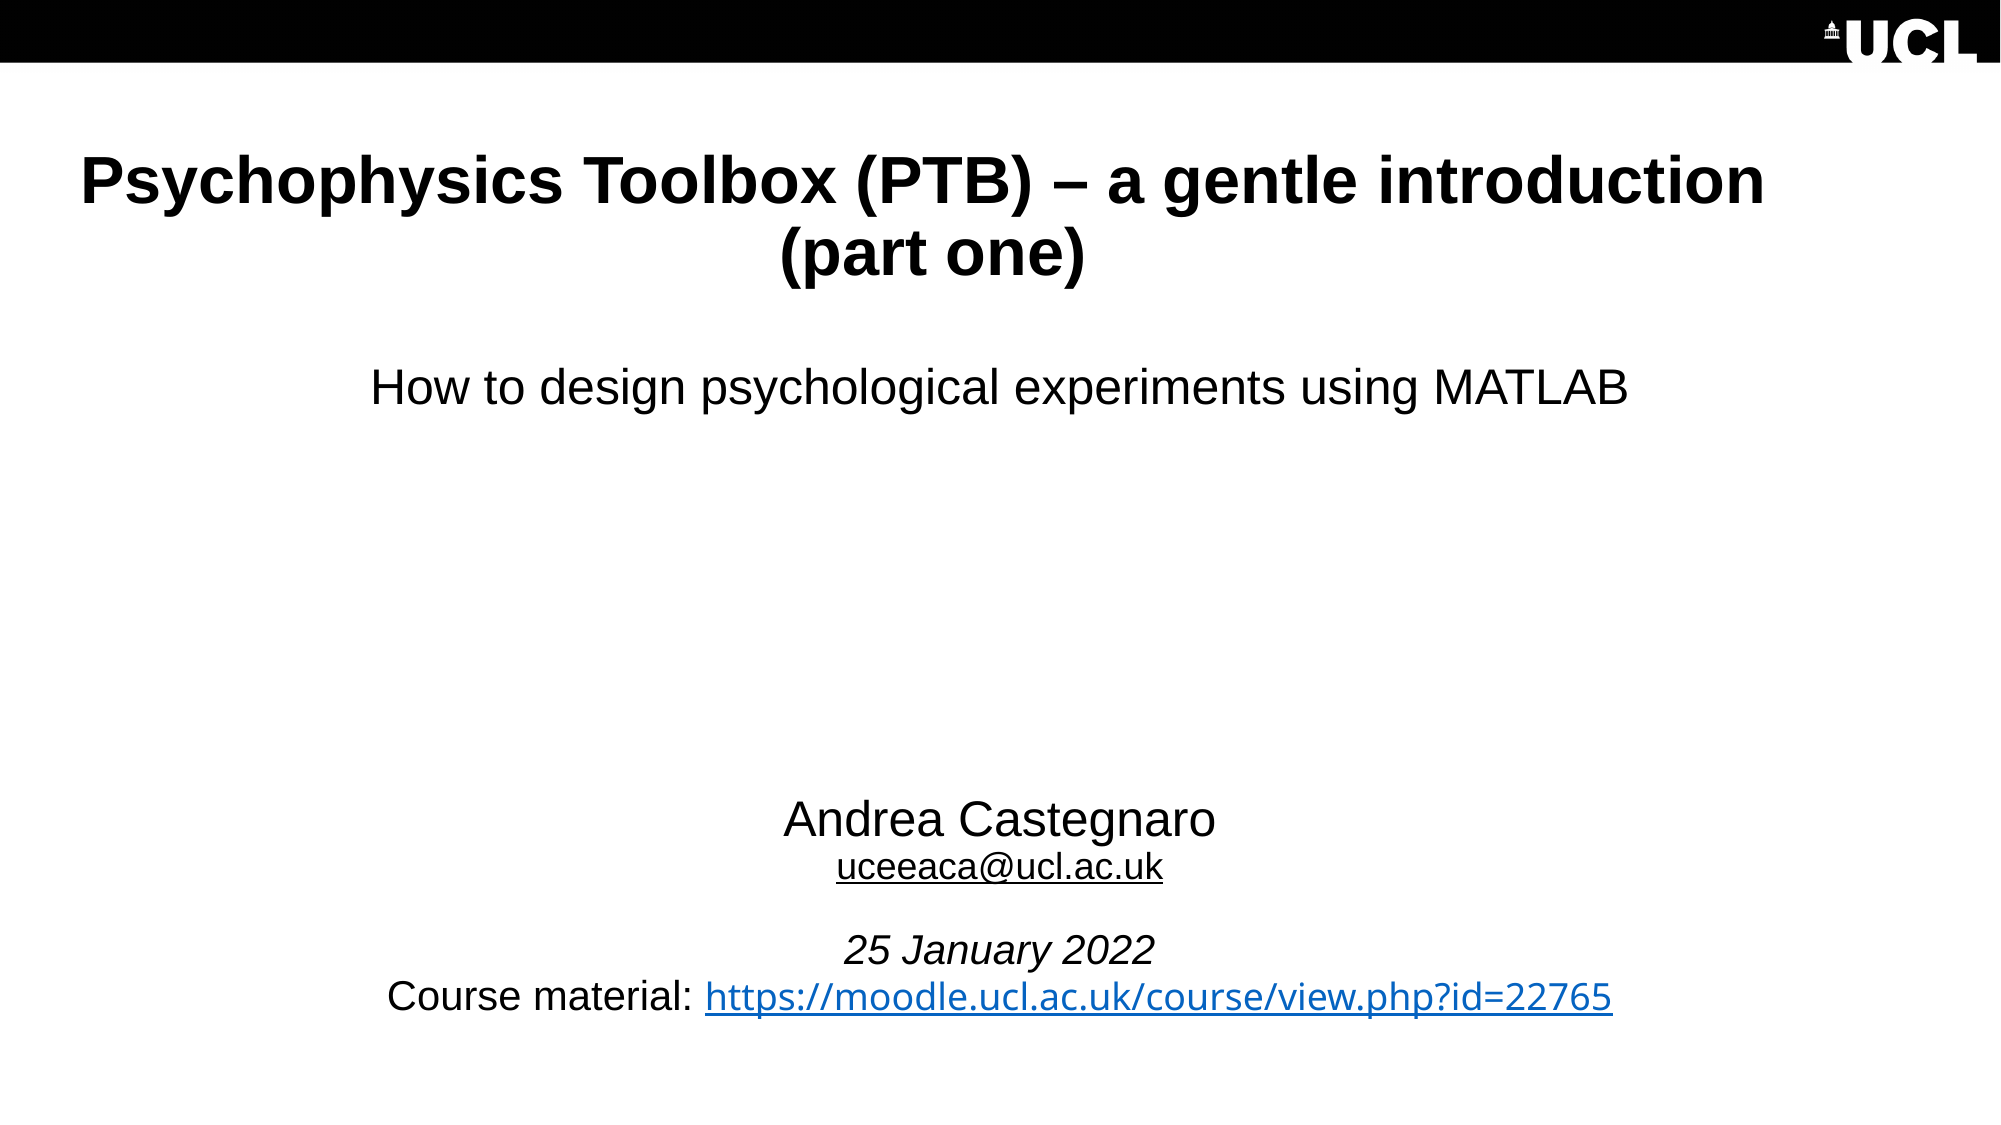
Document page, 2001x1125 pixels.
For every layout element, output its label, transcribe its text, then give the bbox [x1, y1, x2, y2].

title Psychophysics Toolbox (PTB) – a gentle introduction (part one) [62, 138, 1805, 366]
list How to design psychological experiments using MATLAB Andrea Castegnaro uceeaca@ucl.ac.uk 25 January 2022 Course material: https://moodle.ucl.ac.uk/course/view.php?id=22765 [129, 294, 1871, 1086]
picture [0, 0, 2001, 1125]
